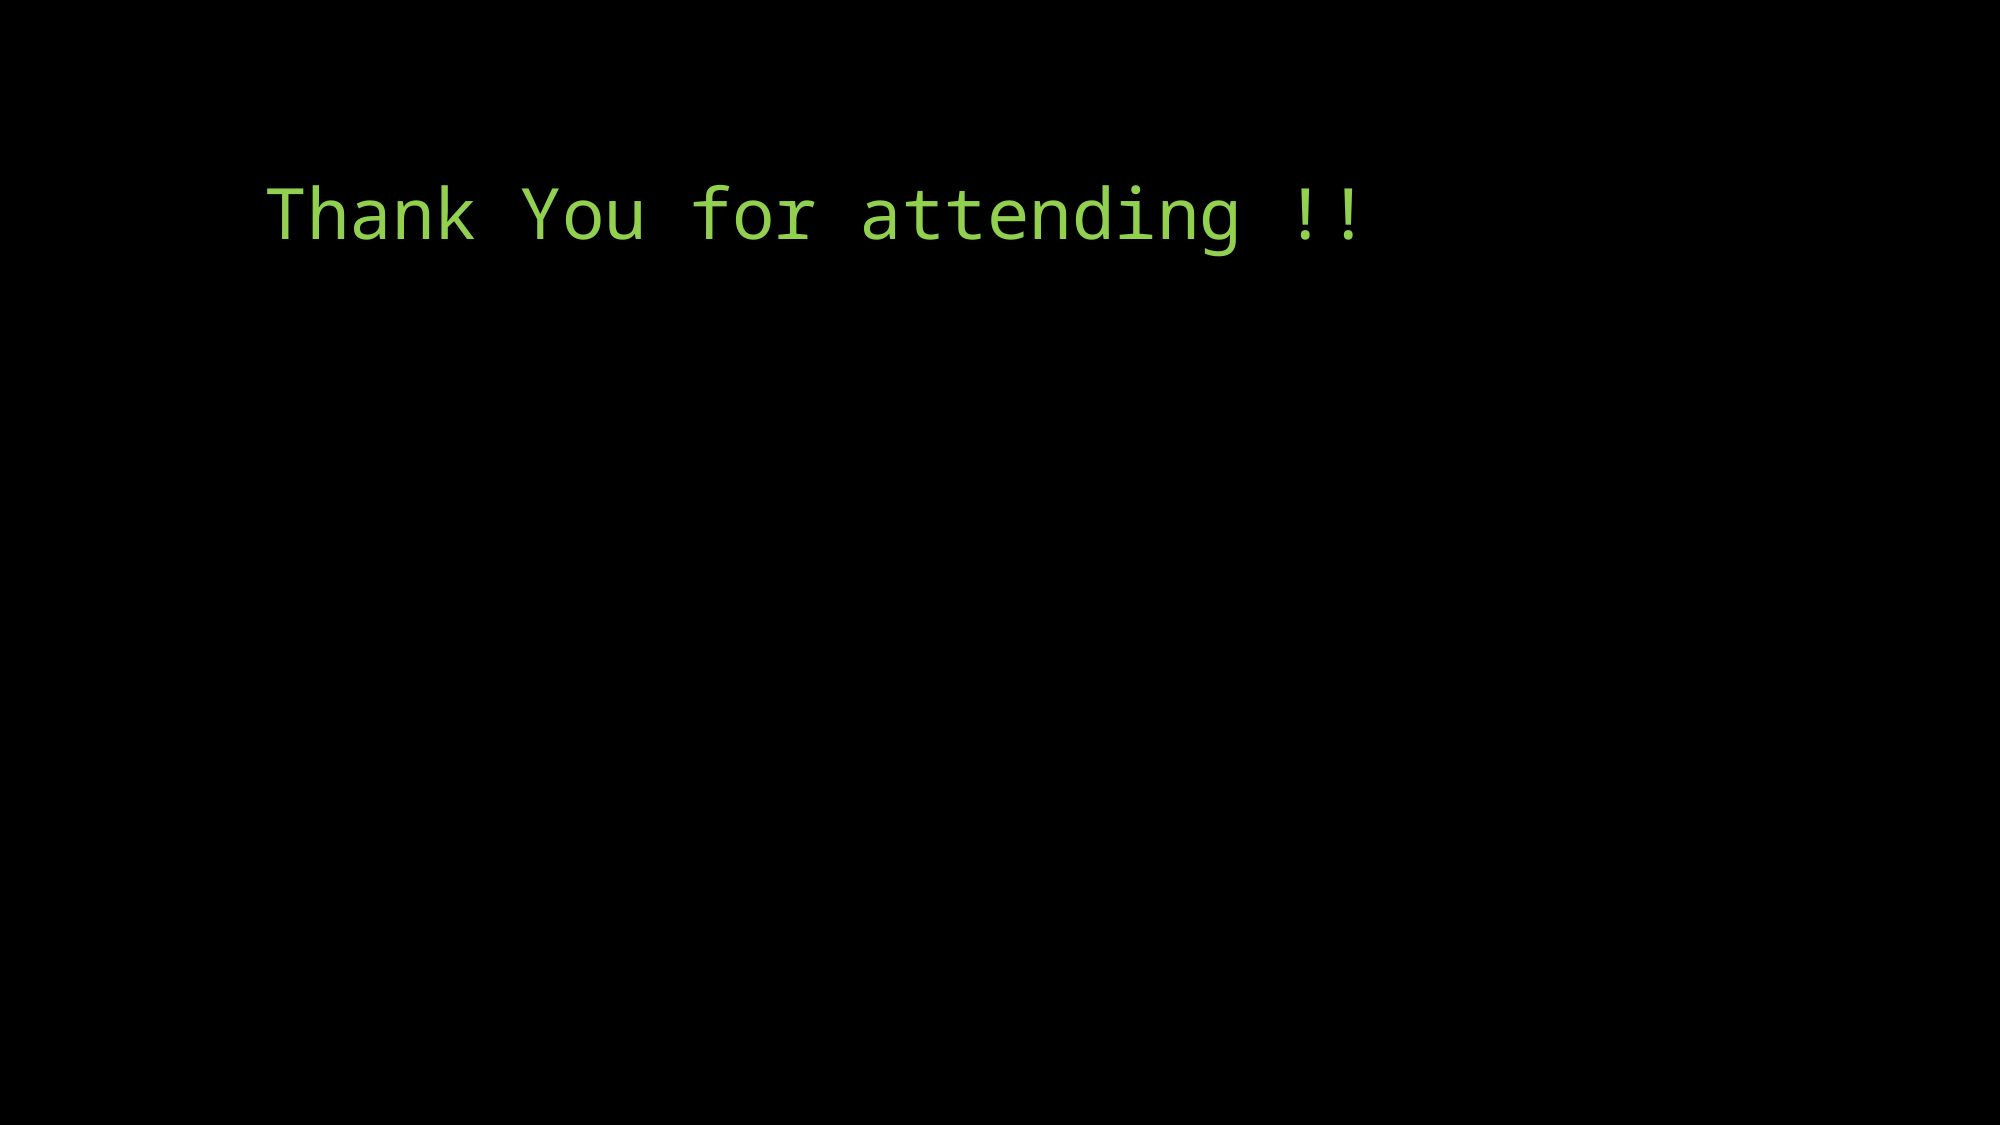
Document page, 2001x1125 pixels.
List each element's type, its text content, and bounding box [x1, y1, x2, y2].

title Thank You for attending !! [249, 75, 1750, 263]
